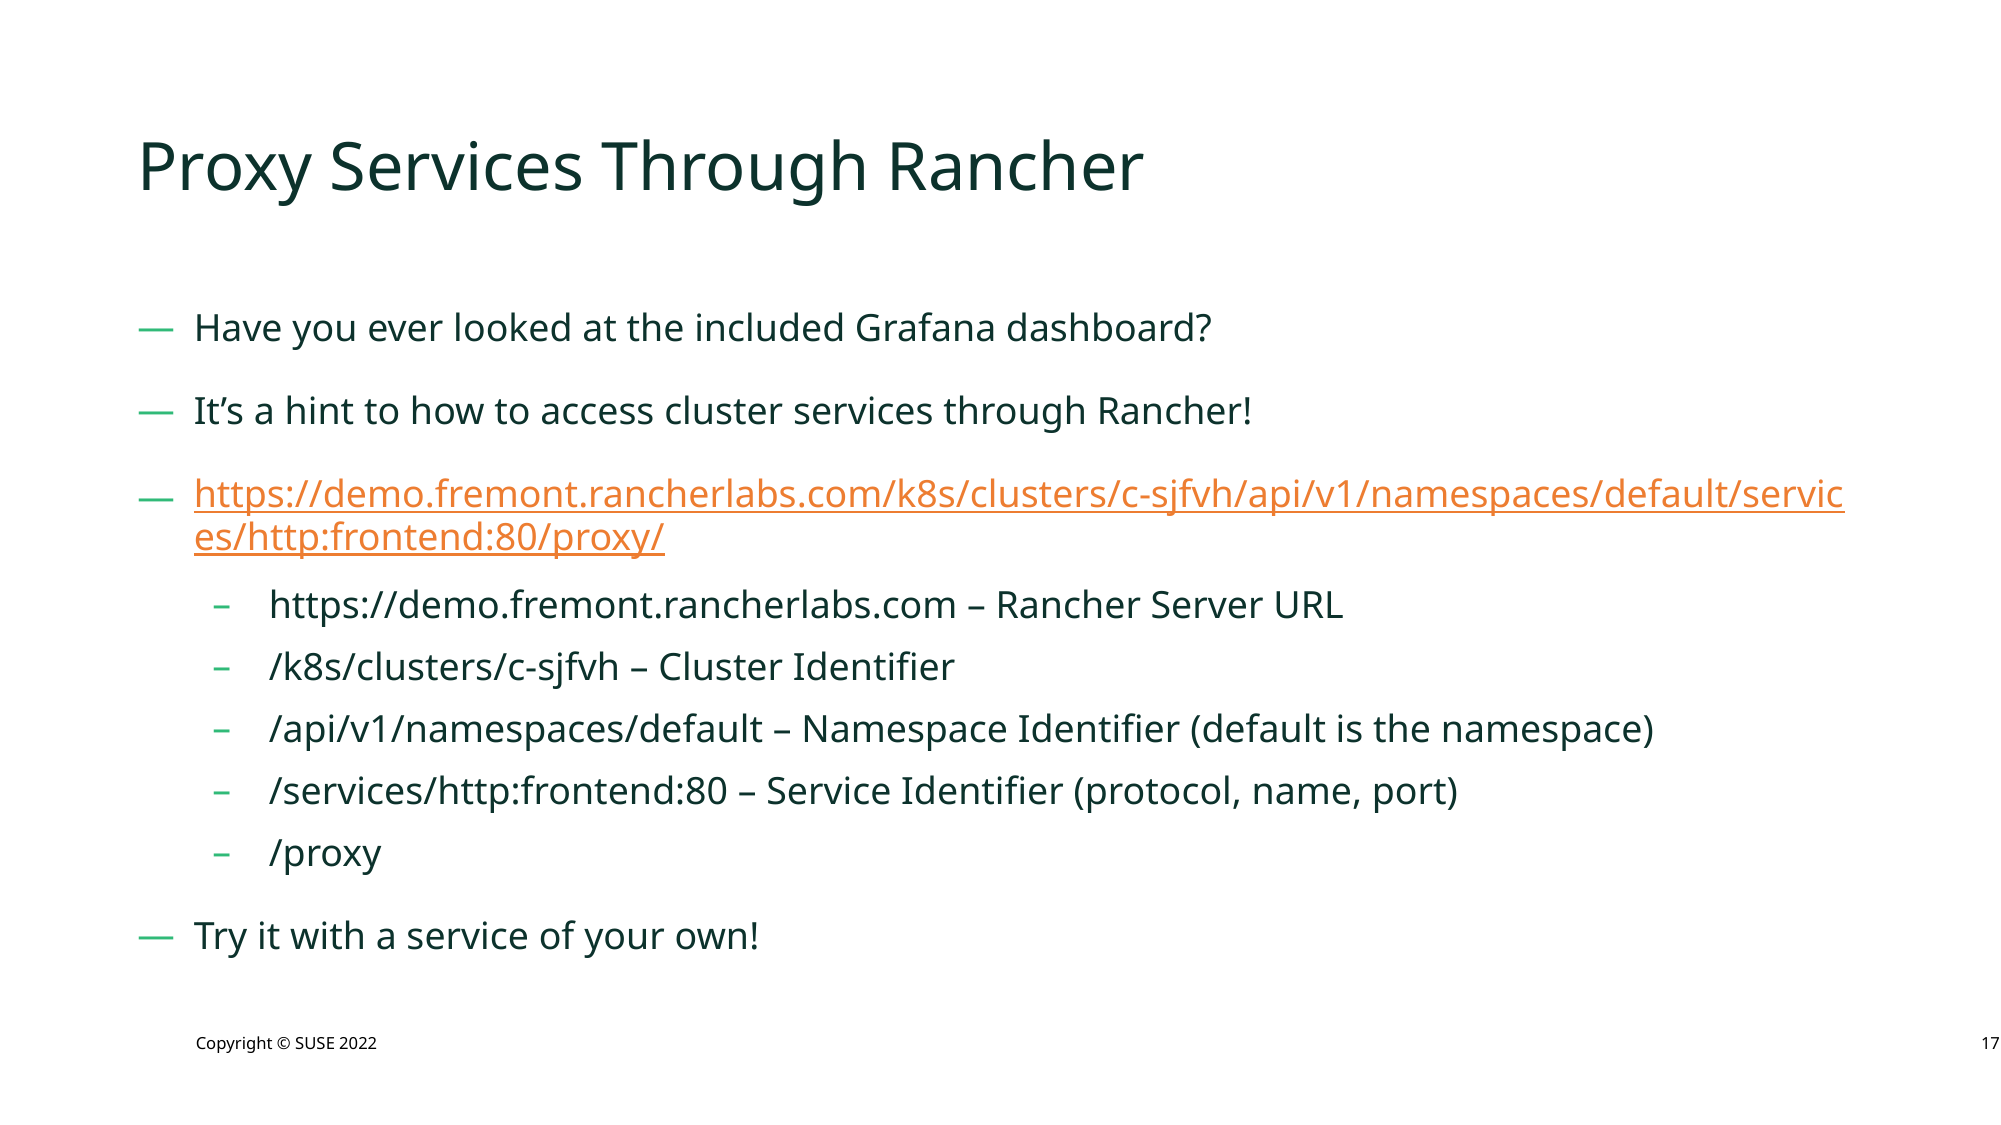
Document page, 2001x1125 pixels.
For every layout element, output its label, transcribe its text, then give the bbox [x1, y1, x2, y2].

slide_number 17 [1952, 1032, 2000, 1053]
list Have you ever looked at the included Grafana dashboard? It’s a hint to how to access cluster services through Rancher! https://demo.fremont.rancherlabs.com/k8s/clusters/c-sjfvh/api/v1/namespaces/default/services/http:frontend:80/proxy/ https://demo.fremont.rancherlabs.com – Rancher Server URL /k8s/clusters/c-sjfvh – Cluster Identifier /api/v1/namespaces/default – Namespace Identifier (default is the namespace) /services/http:frontend:80 – Service Identifier (protocol, name, port) /proxy Try it with a service of your own! [137, 299, 1863, 962]
title Proxy Services Through Rancher [137, 131, 1863, 206]
